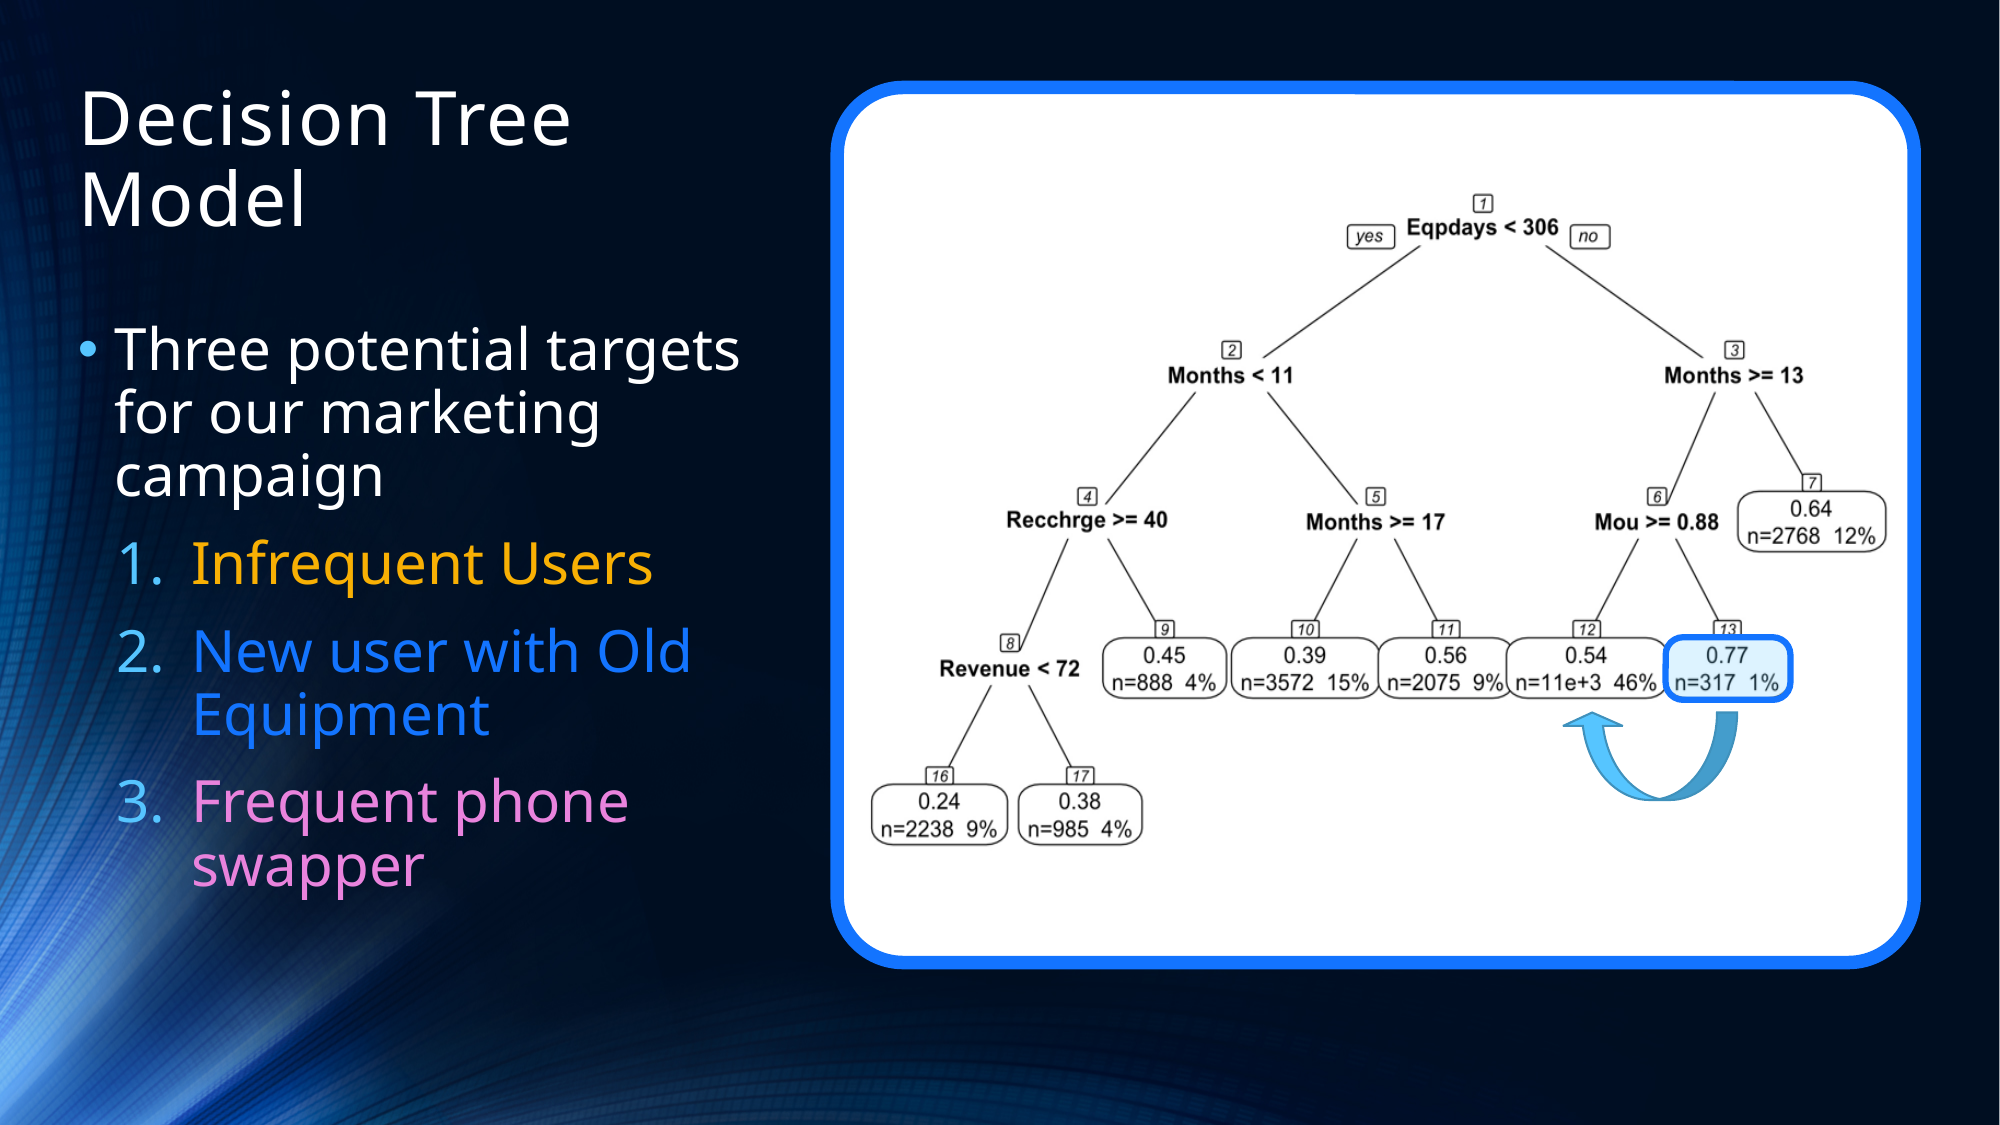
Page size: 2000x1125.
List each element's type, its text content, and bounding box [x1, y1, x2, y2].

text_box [837, 87, 1915, 963]
list Three potential targets for our marketing campaign Infrequent Users New user with Old Equipment Frequent phone swapper [62, 312, 813, 988]
picture [0, 0, 2000, 1125]
title Decision Tree Model [63, 125, 815, 250]
